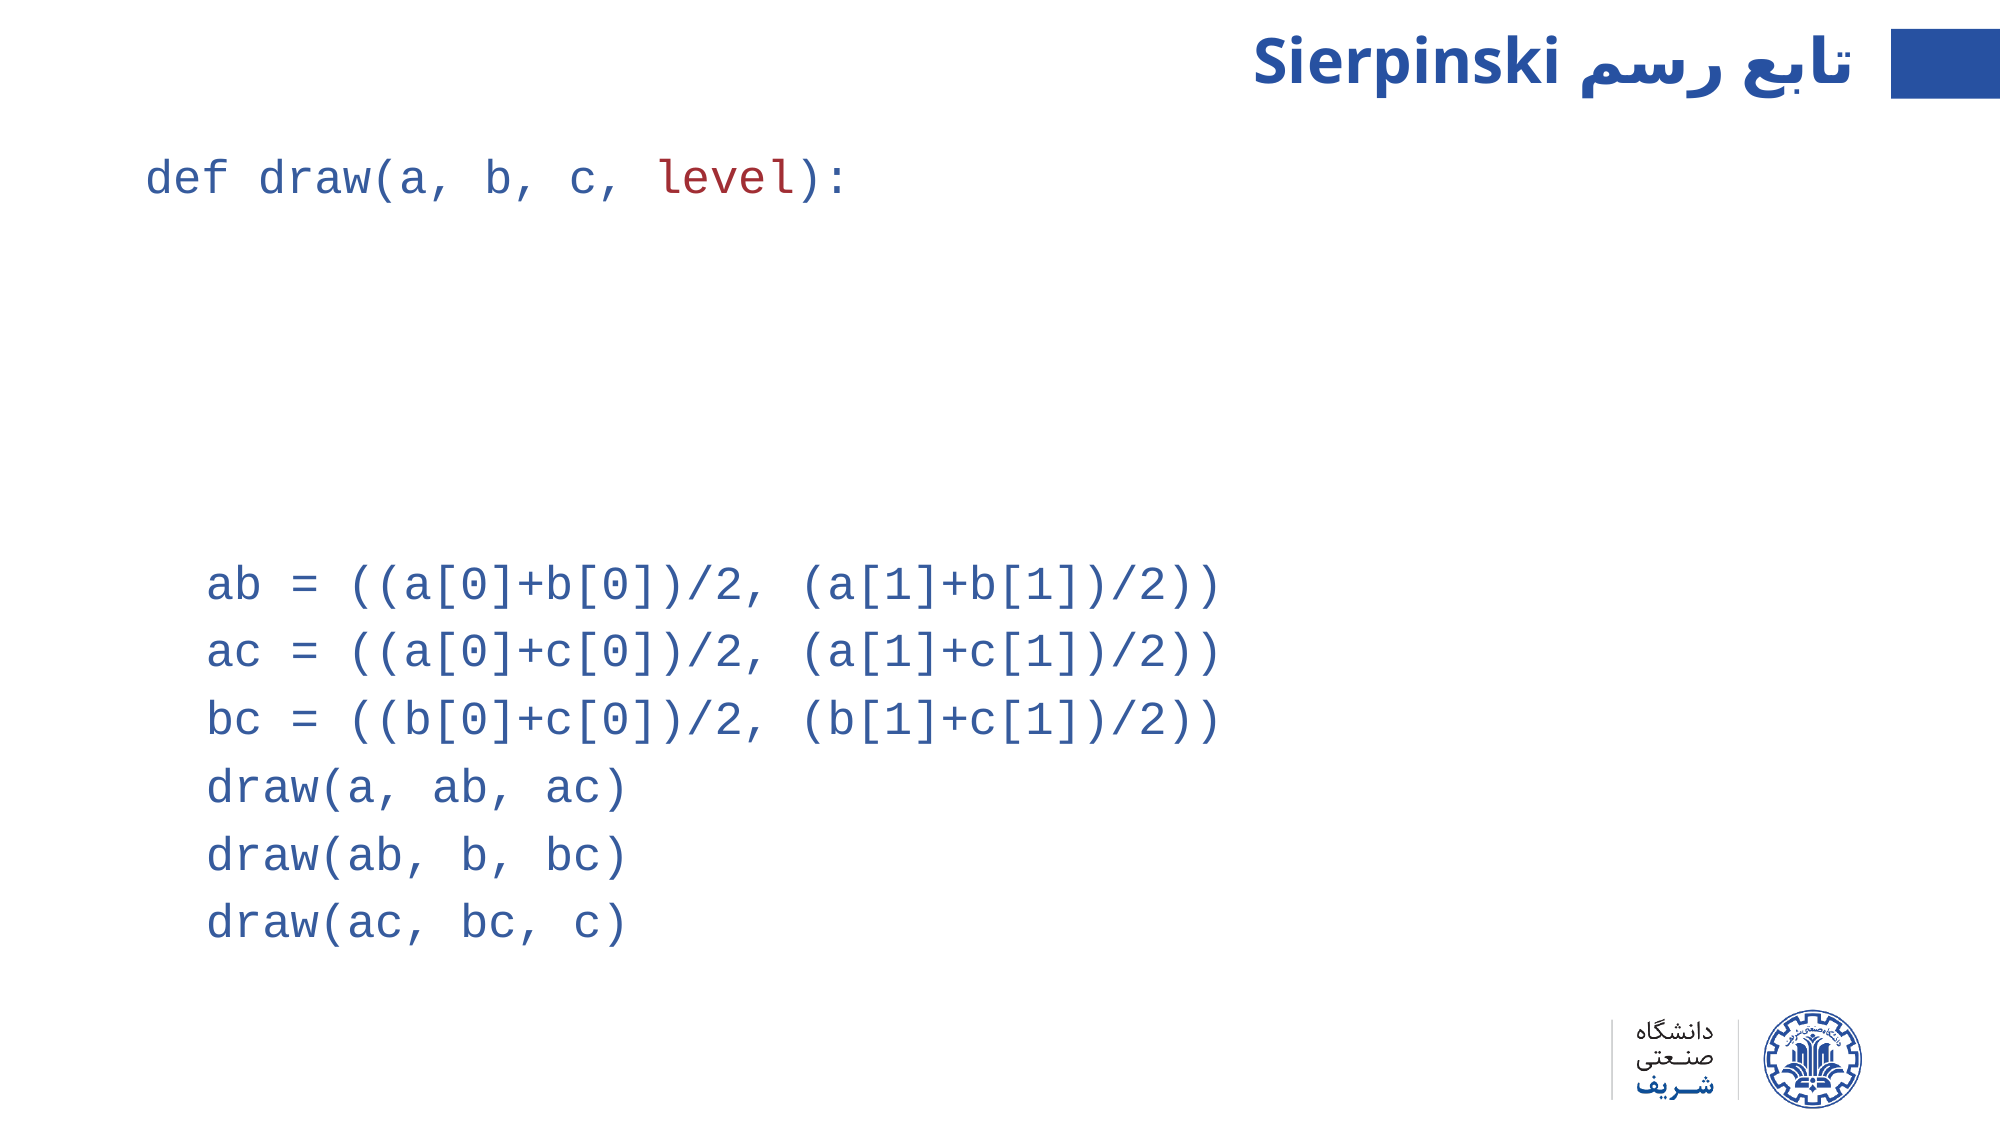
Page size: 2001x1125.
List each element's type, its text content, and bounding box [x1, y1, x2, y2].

list def draw(a, b, c, level): if level==0: line(a, b) line(a, c) li ne(b, c) ab = ((a[0]+b[0])/2, (a[1]+b[1])/2)) ac = ((a[0]+c[0])/2, (a[1]+c[1])/2)) bc = ((b[0]+c[0])/2, (b[1]+c[1])/2)) draw(a, ab, ac) draw(ab, b, bc) draw(ac, bc, c) [136, 144, 1863, 981]
picture [1609, 1009, 1863, 1109]
list تابع رسم Sierpinski [136, 6, 1863, 121]
